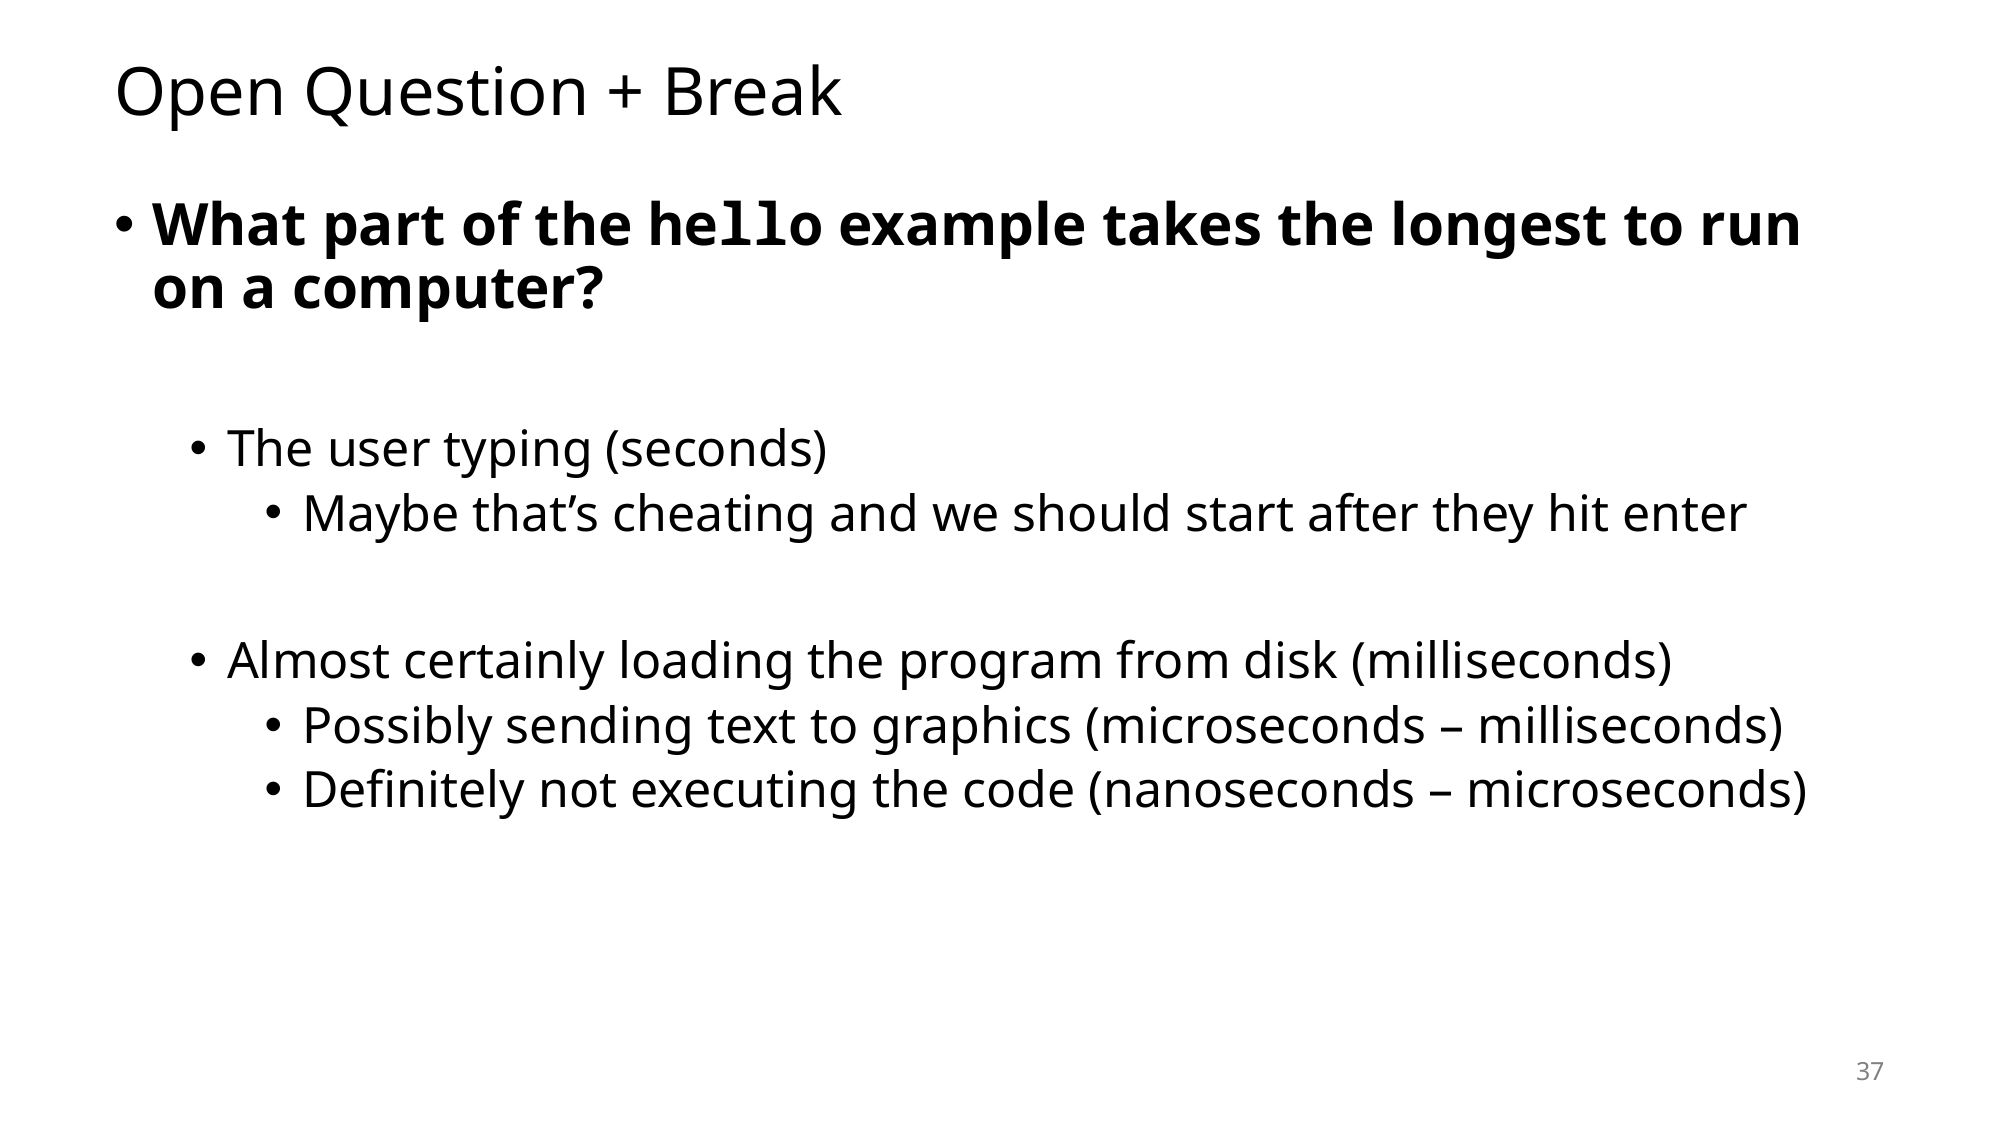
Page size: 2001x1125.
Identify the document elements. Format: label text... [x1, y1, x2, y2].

slide_number 37 [1749, 1042, 1900, 1103]
title Open Question + Break [99, 37, 1900, 150]
list What part of the hello example takes the longest to run on a computer? The user typing (seconds) Maybe that’s cheating and we should start after they hit enter Almost certainly loading the program from disk (milliseconds) Possibly sending text to graphics (microseconds – milliseconds) Definitely not executing the code (nanoseconds – microseconds) [99, 187, 1900, 1013]
